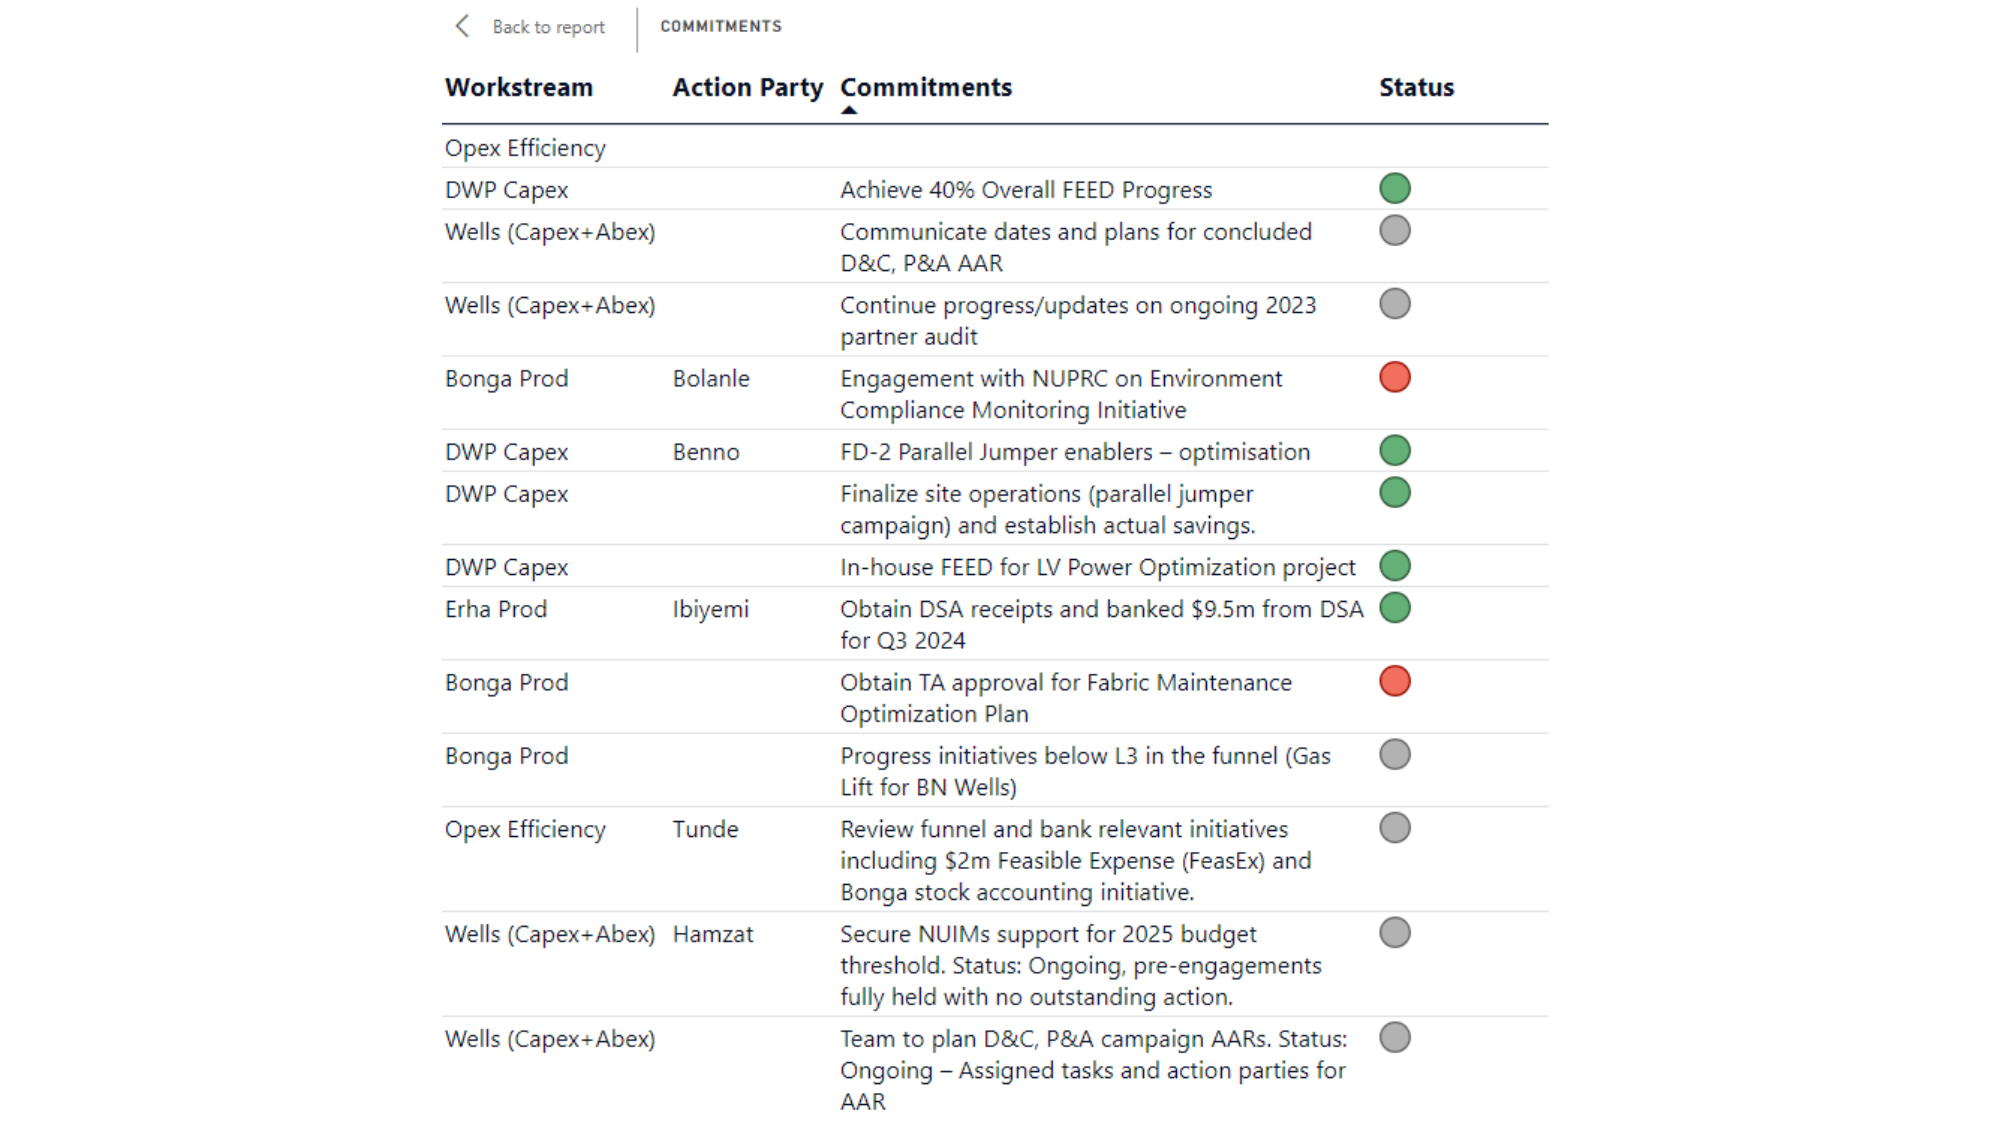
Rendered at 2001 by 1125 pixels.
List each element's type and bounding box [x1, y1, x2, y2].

picture [442, 0, 1558, 1125]
